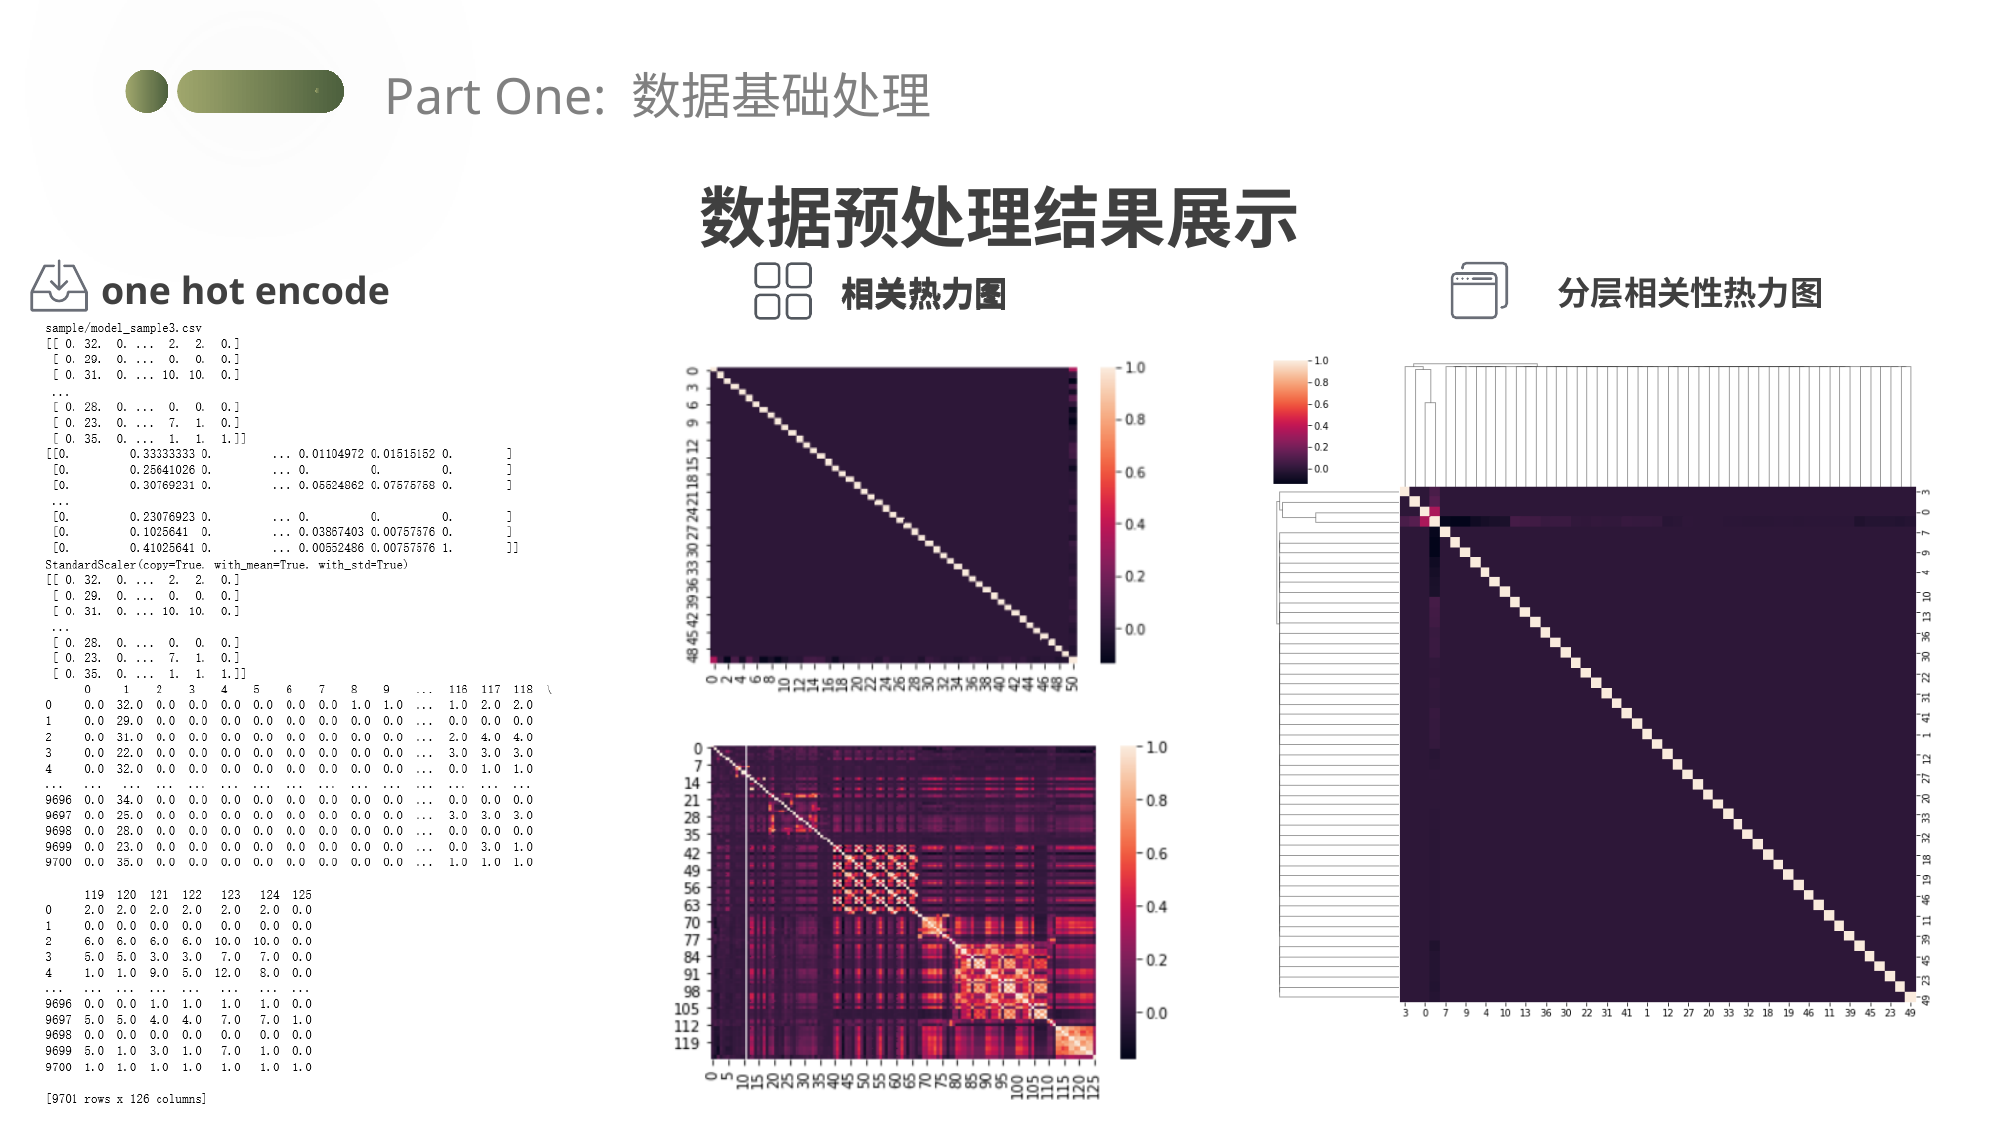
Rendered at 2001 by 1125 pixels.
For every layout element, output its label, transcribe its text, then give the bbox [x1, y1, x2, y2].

picture [666, 344, 1177, 709]
text_box Part One: 数据基础处理 [357, 56, 959, 129]
text_box 分层相关性热力图 [1542, 264, 1843, 320]
text_box [785, 264, 812, 289]
text_box [1461, 261, 1509, 309]
text_box [785, 293, 812, 320]
text_box one hot encode [86, 259, 450, 319]
picture [30, 319, 635, 1108]
text_box [1450, 272, 1498, 320]
text_box 数据预处理结果展示 [684, 168, 1316, 264]
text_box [125, 69, 344, 113]
text_box [754, 264, 781, 289]
text_box [30, 264, 88, 312]
text_box [49, 259, 69, 291]
text_box [754, 293, 781, 320]
text_box 相关热力图 [826, 264, 1057, 320]
picture [666, 728, 1179, 1109]
picture [1242, 344, 1981, 1028]
